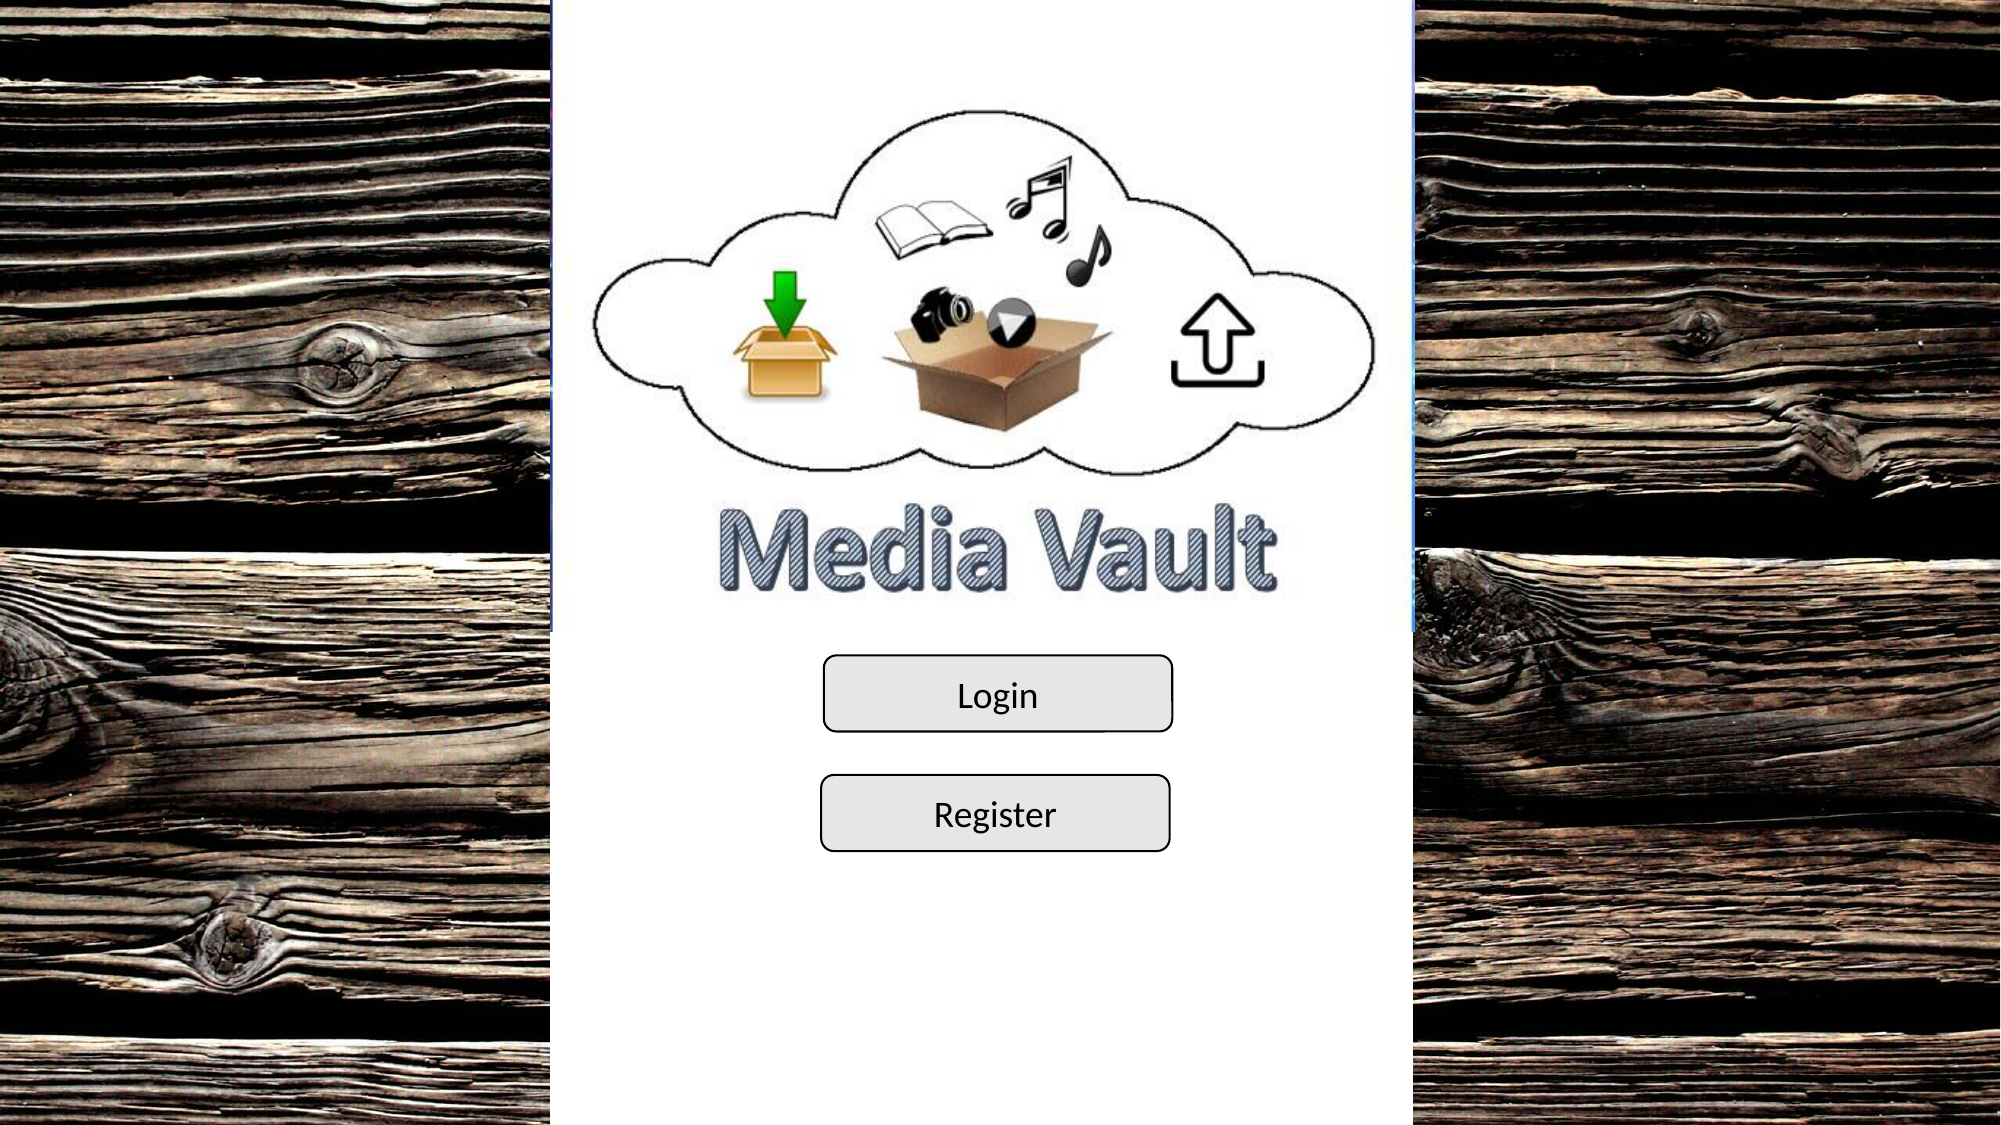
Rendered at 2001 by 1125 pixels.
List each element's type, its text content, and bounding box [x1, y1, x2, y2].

picture [0, 0, 2001, 1125]
text_box Login [822, 654, 1174, 733]
text_box Register [820, 773, 1171, 853]
text_box [550, 632, 1413, 1125]
